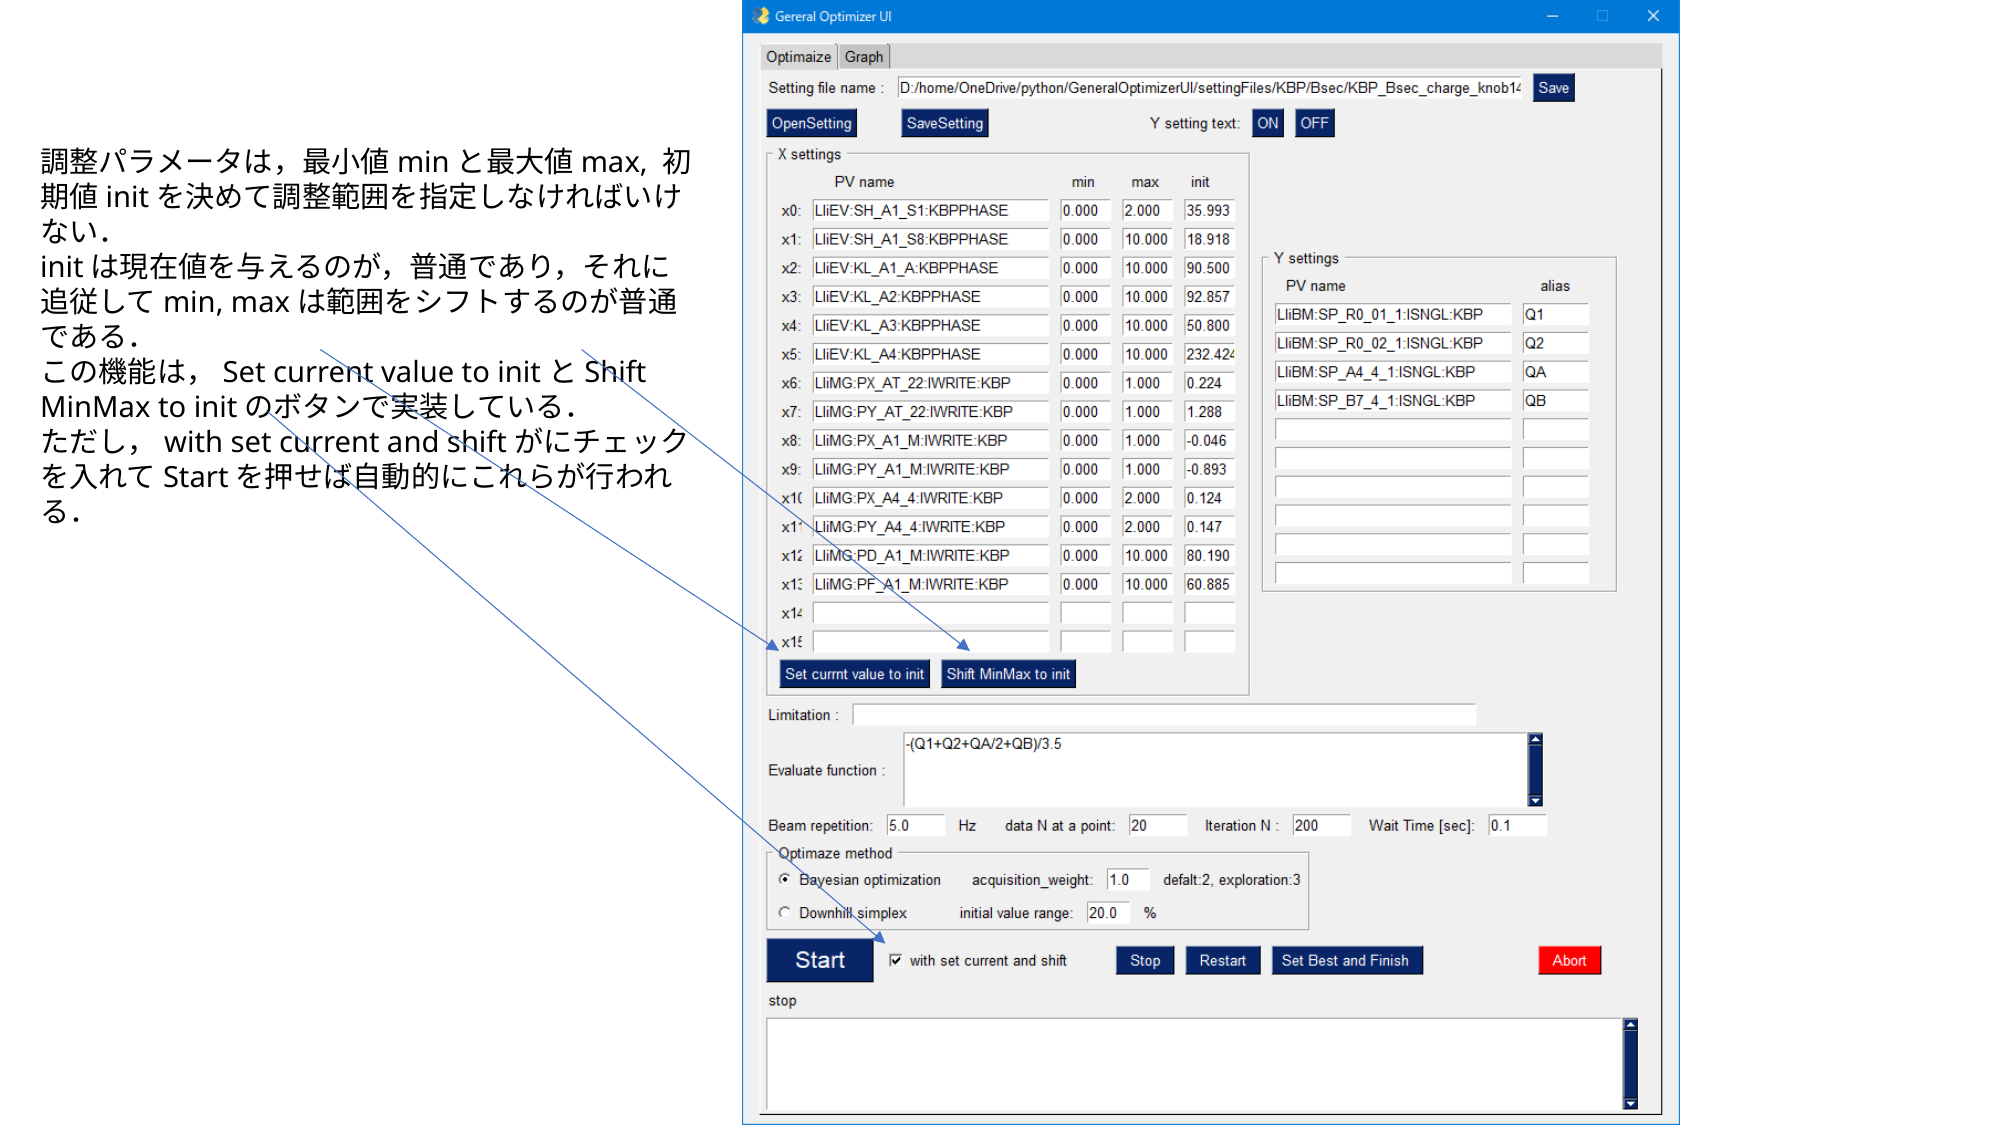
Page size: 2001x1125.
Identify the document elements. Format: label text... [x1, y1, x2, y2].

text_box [320, 349, 581, 411]
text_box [267, 411, 886, 944]
text_box 調整パラメータは，最小値minと最大値max, 初期値initを決めて調整範囲を指定しなければいけない． initは現在値を与えるのが，普通であり，それに追従してmin, maxは範囲をシフトするのが普通である． この機能は，Set current value to initとShift MinMax to initのボタンで実装している． ただし，with set current and shiftがにチェックを入れてStartを押せば自動的にこれらが行われる． [25, 136, 711, 536]
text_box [581, 349, 970, 651]
picture [742, 0, 1680, 1125]
